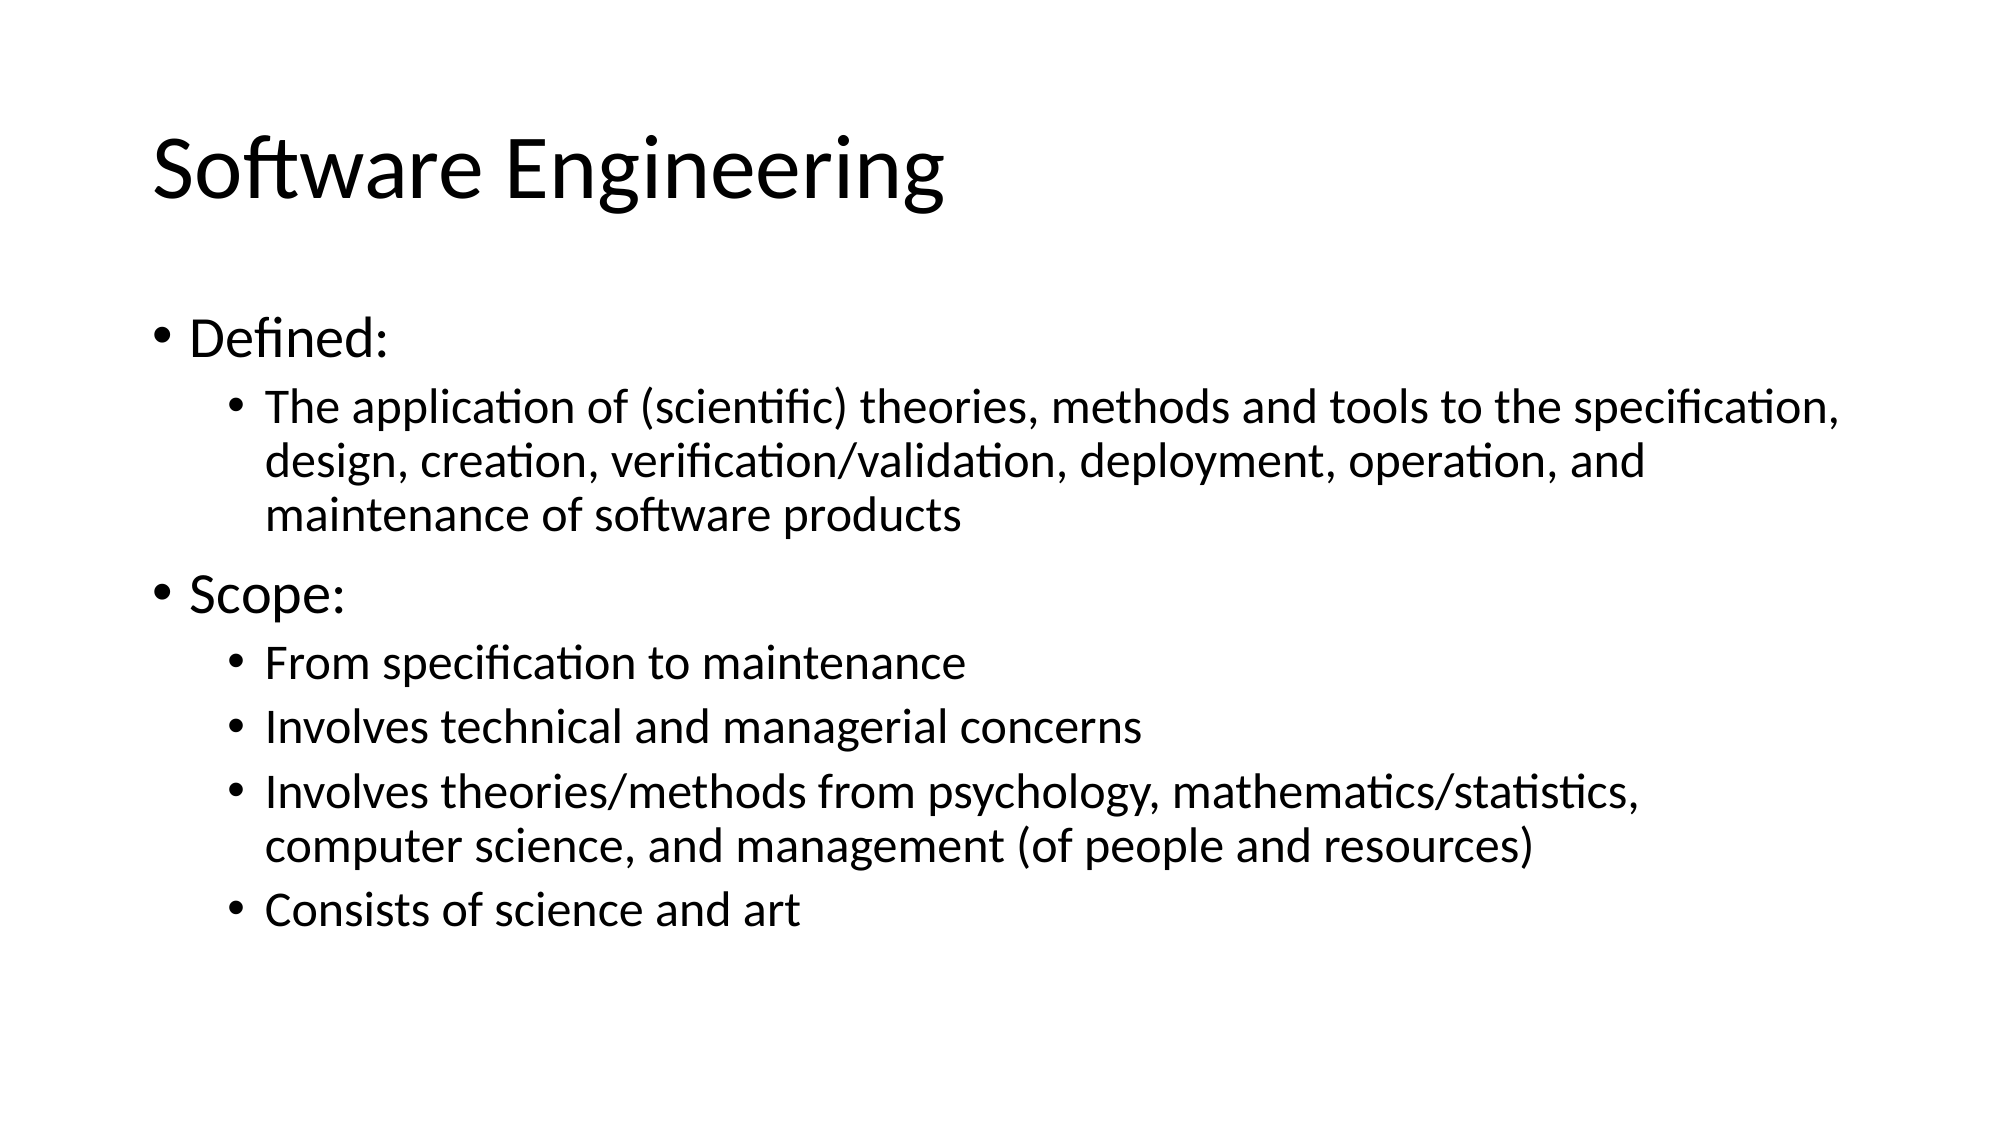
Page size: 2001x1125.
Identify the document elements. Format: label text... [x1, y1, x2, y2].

list Defined: The application of (scientific) theories, methods and tools to the specification, design, creation, verification/validation, deployment, operation, and maintenance of software products Scope: From specification to maintenance Involves technical and managerial concerns Involves theories/methods from psychology, mathematics/statistics, computer science, and management (of people and resources) Consists of science and art [137, 299, 1863, 1014]
title Software Engineering [137, 59, 1863, 278]
